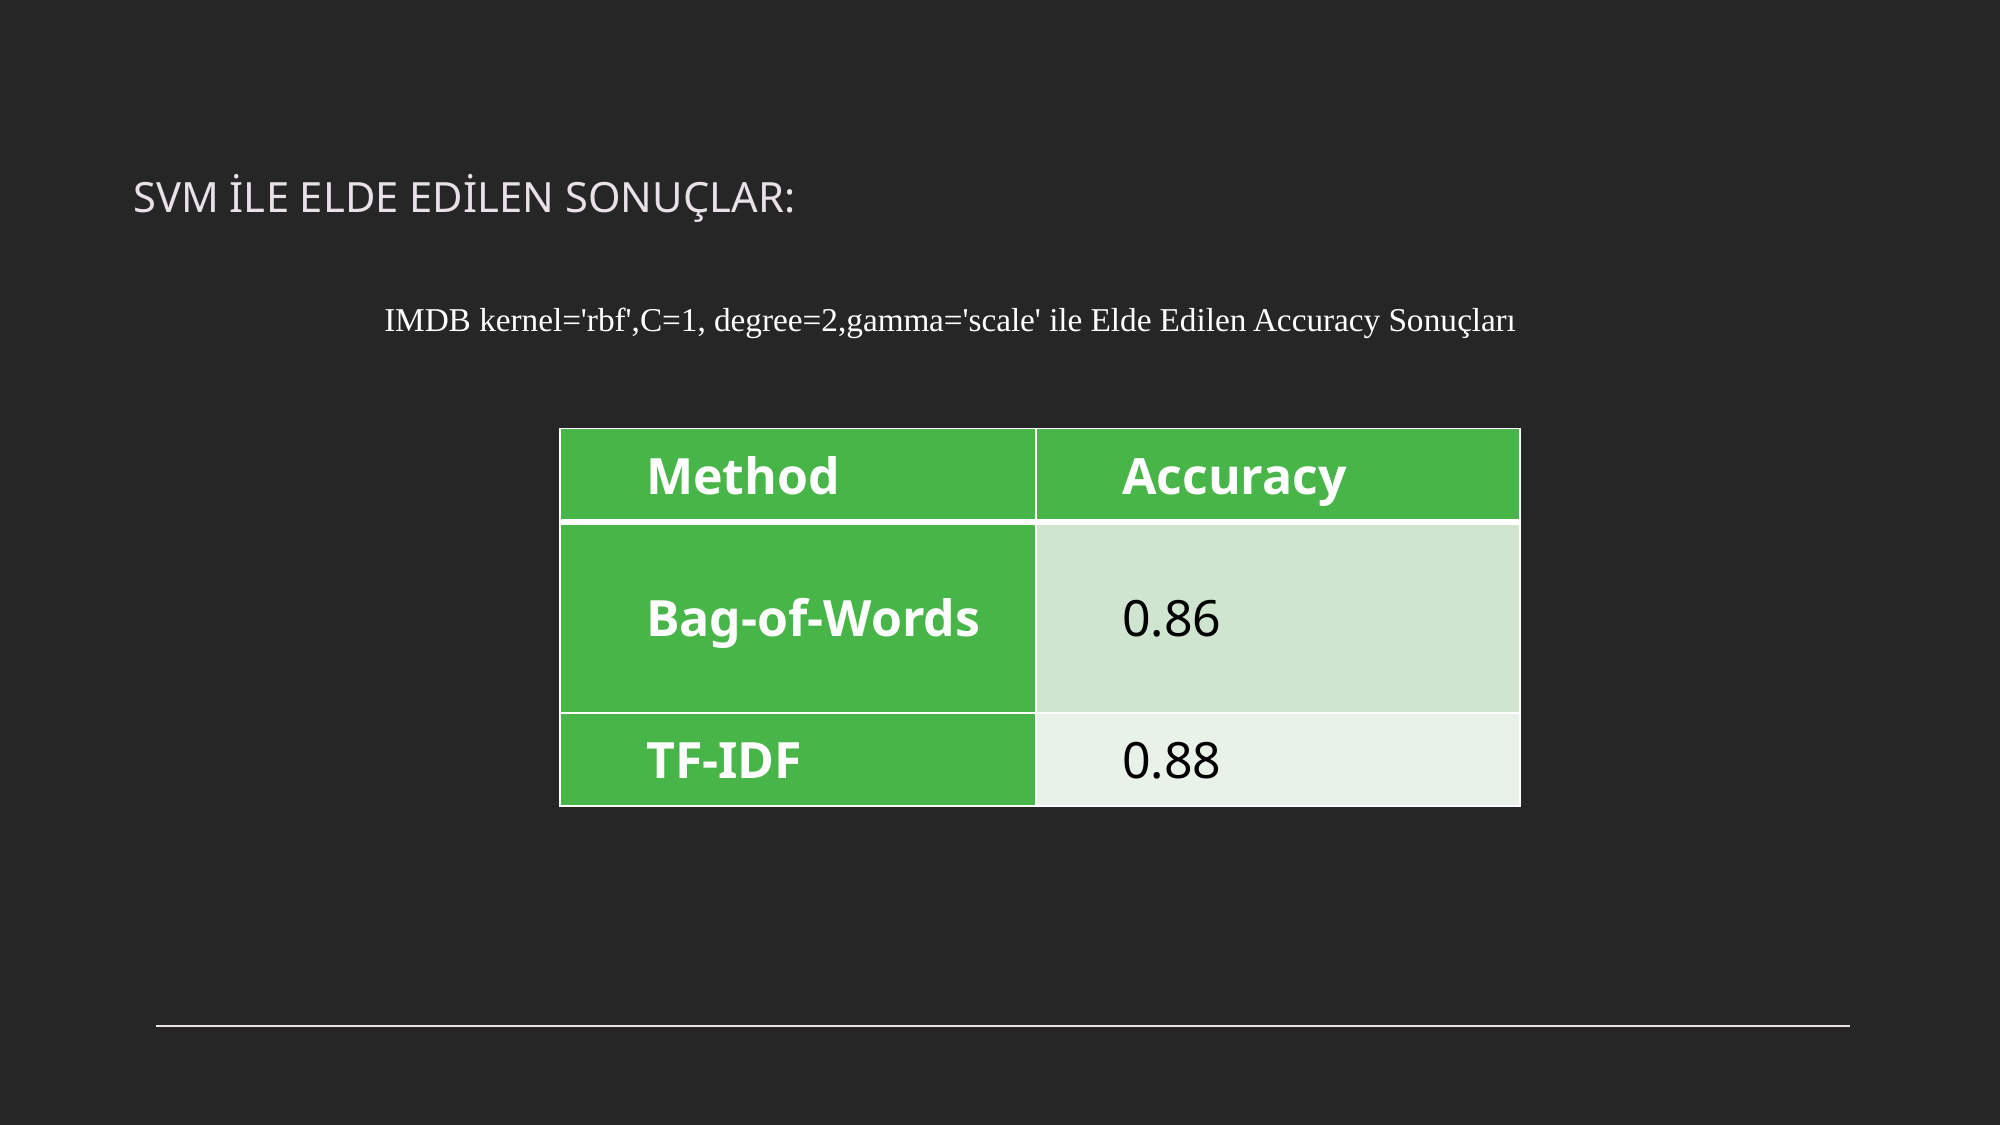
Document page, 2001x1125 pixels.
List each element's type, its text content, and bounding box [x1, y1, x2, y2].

table_cell Bag-of-Words [561, 525, 1035, 712]
table_cell 0.86 [1037, 525, 1519, 712]
table_header Accuracy [1037, 429, 1519, 519]
table_cell TF-IDF [561, 714, 1035, 805]
table_cell 0.88 [1037, 714, 1519, 805]
table_header Method [561, 429, 1035, 519]
text_box IMDB kernel='rbf',C=1, degree=2,gamma='scale' ile Elde Edilen Accuracy Sonuçları [369, 290, 1534, 346]
list SVM İLE ELDE EDİLEN SONUÇLAR: [118, 153, 1829, 794]
